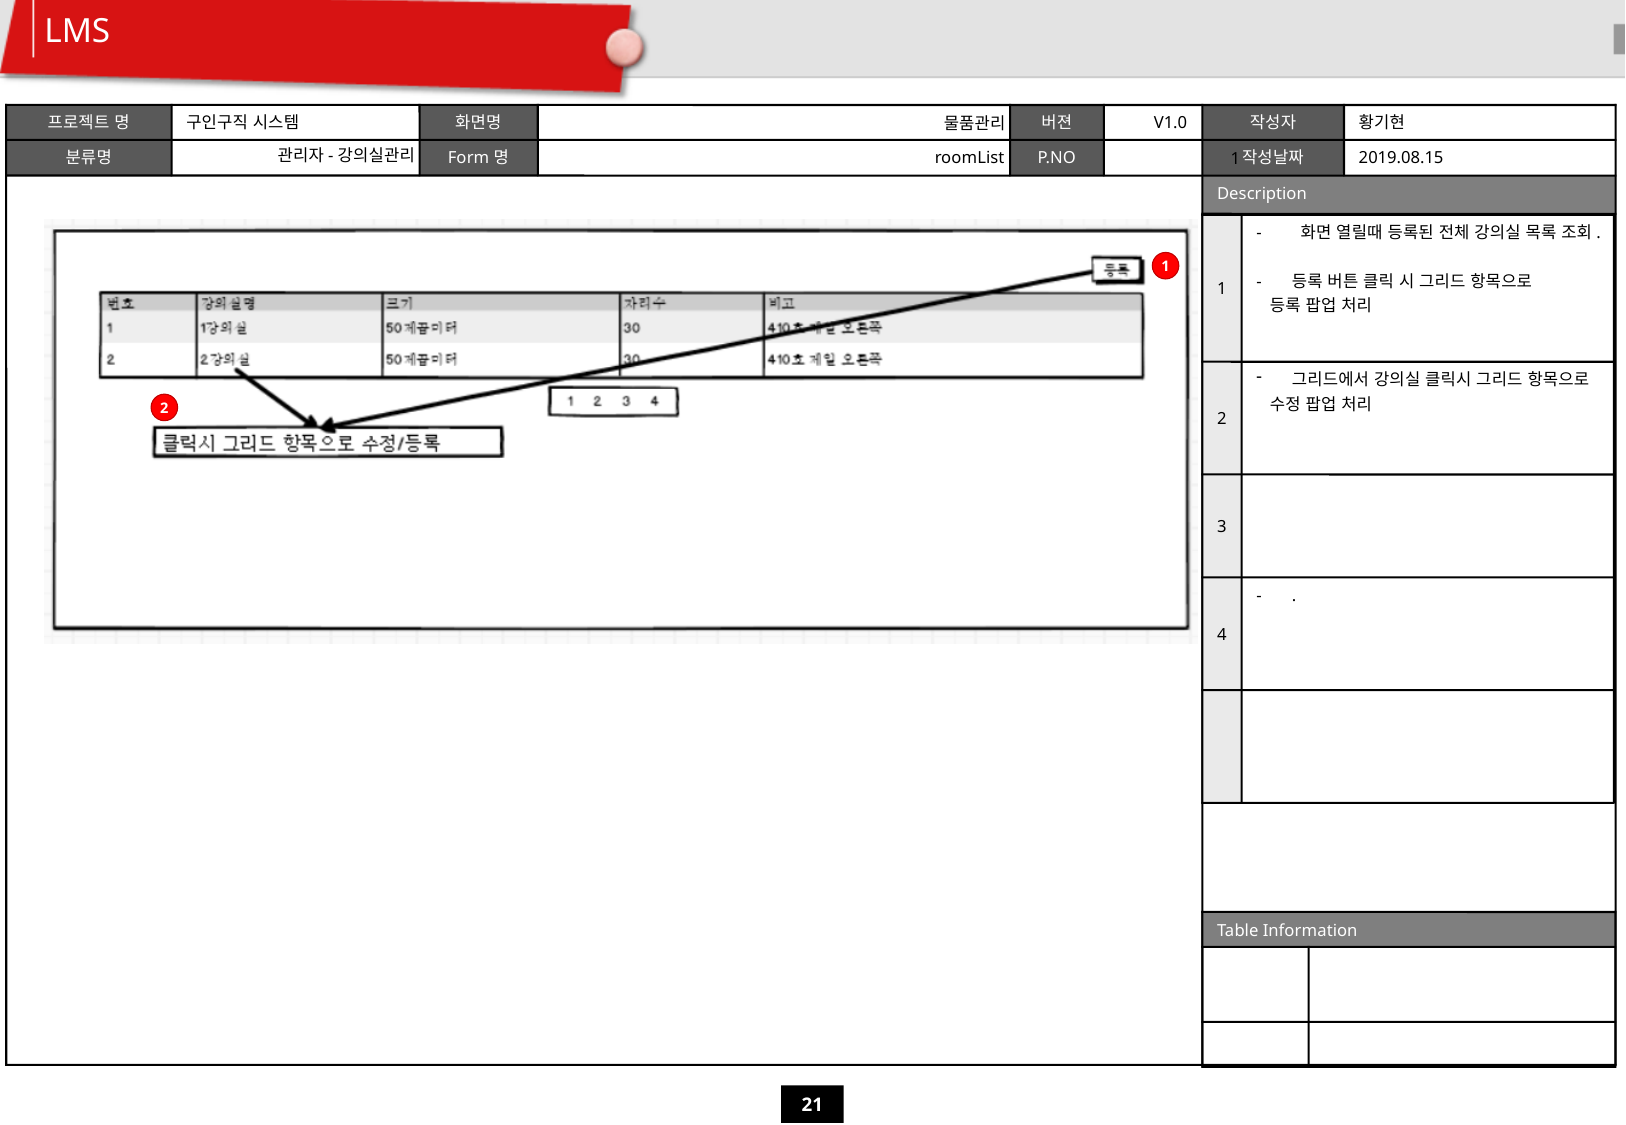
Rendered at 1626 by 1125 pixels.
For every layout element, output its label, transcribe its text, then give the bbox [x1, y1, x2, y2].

text_box roomList [539, 141, 1011, 173]
text_box 관리자-강의실관리 [174, 137, 422, 173]
picture [0, 0, 1625, 110]
text_box LMS [29, 0, 597, 57]
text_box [1202, 214, 1614, 803]
text_box 1 [1105, 140, 1247, 176]
picture [44, 219, 1198, 644]
text_box 물품관리 [539, 103, 1012, 142]
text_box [1202, 911, 1616, 1067]
